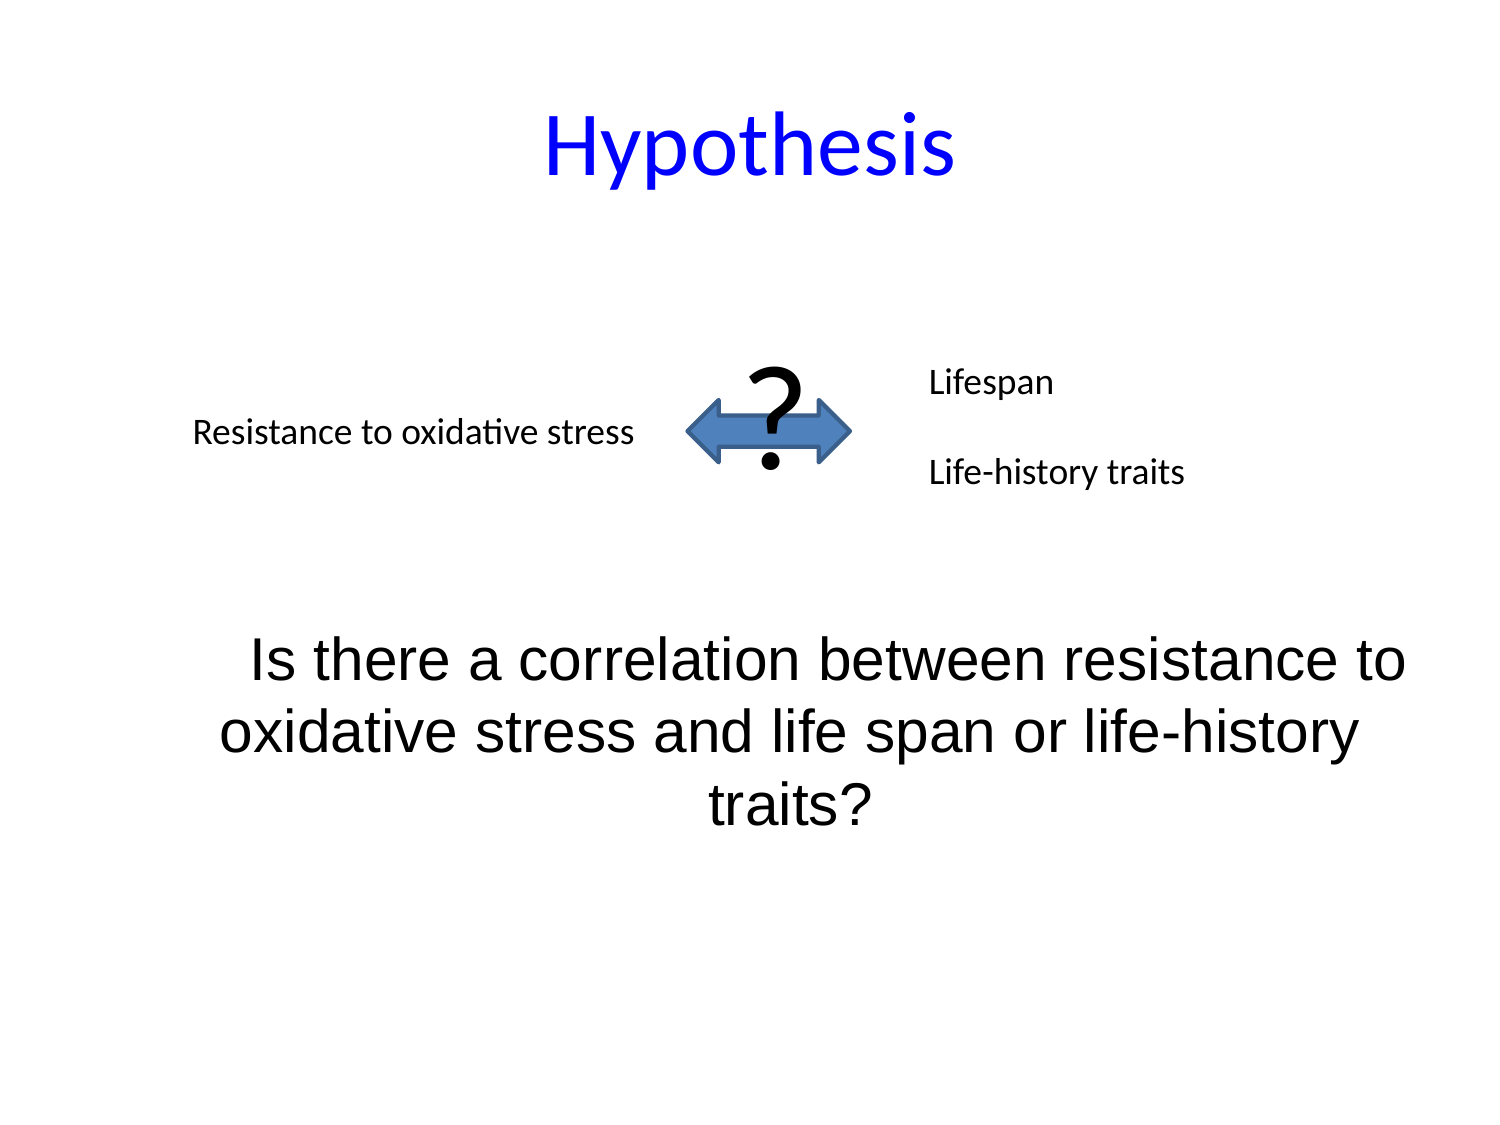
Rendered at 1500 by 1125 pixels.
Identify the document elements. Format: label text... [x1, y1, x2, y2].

text_box Lifespan Life-history traits [913, 349, 1201, 500]
list Is there a correlation between resistance to oxidative stress and life span or life-history traits? [62, 612, 1463, 1125]
text_box Resistance to oxidative stress [177, 399, 676, 460]
text_box ? [725, 312, 825, 508]
text_box [825, 403, 853, 460]
title Hypothesis [75, 45, 1425, 233]
text_box [685, 397, 725, 465]
